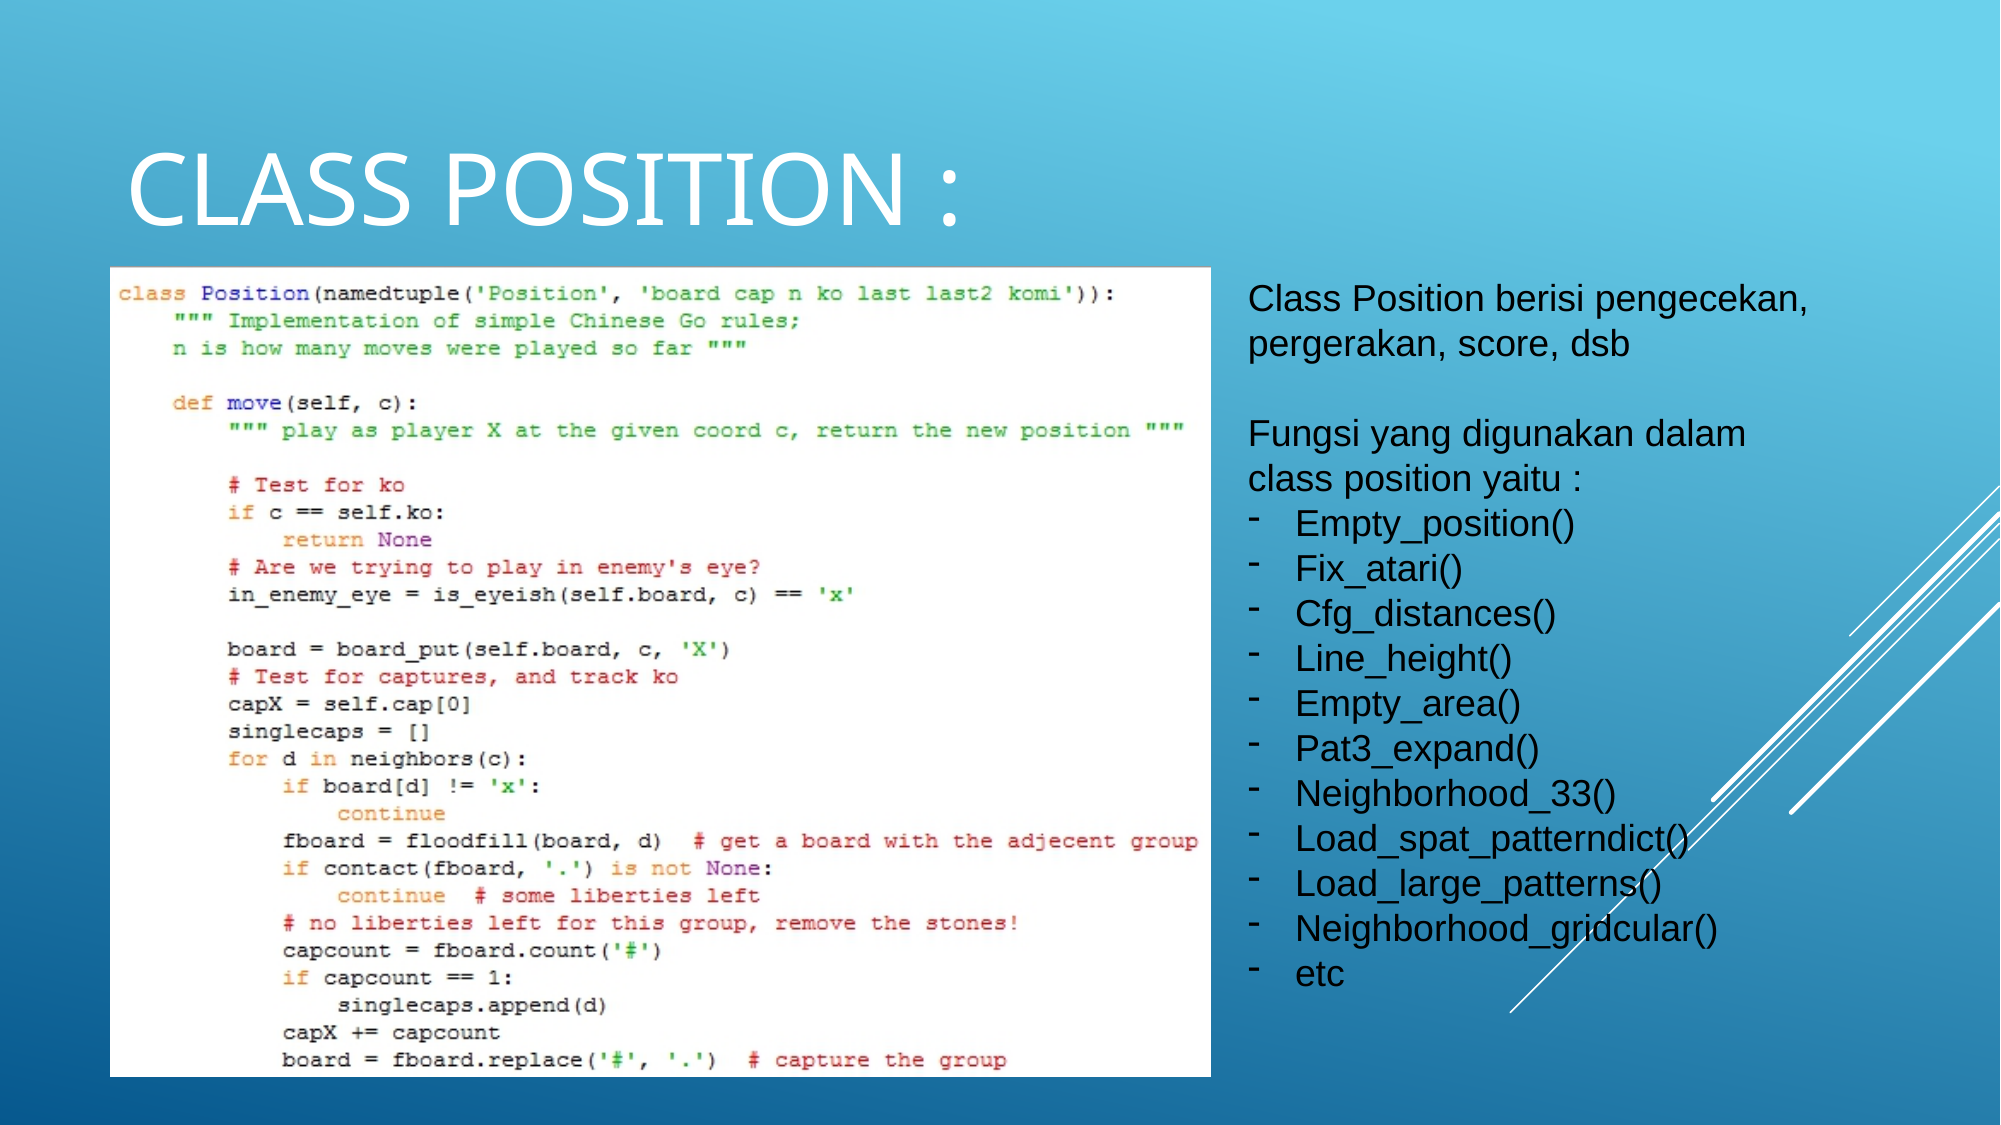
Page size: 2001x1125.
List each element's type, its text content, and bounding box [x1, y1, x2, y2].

title Class position : [110, 104, 1088, 266]
text_box Class Position berisi pengecekan, pergerakan, score, dsb Fungsi yang digunakan dalam class position yaitu : Empty_position() Fix_atari() Cfg_distances() Line_height() Empty_area() Pat3_expand() Neighborhood_33() Load_spat_patterndict() Load_large_patterns() Neighborhood_gridcular() etc [1233, 266, 1830, 1002]
picture [109, 266, 1211, 1077]
